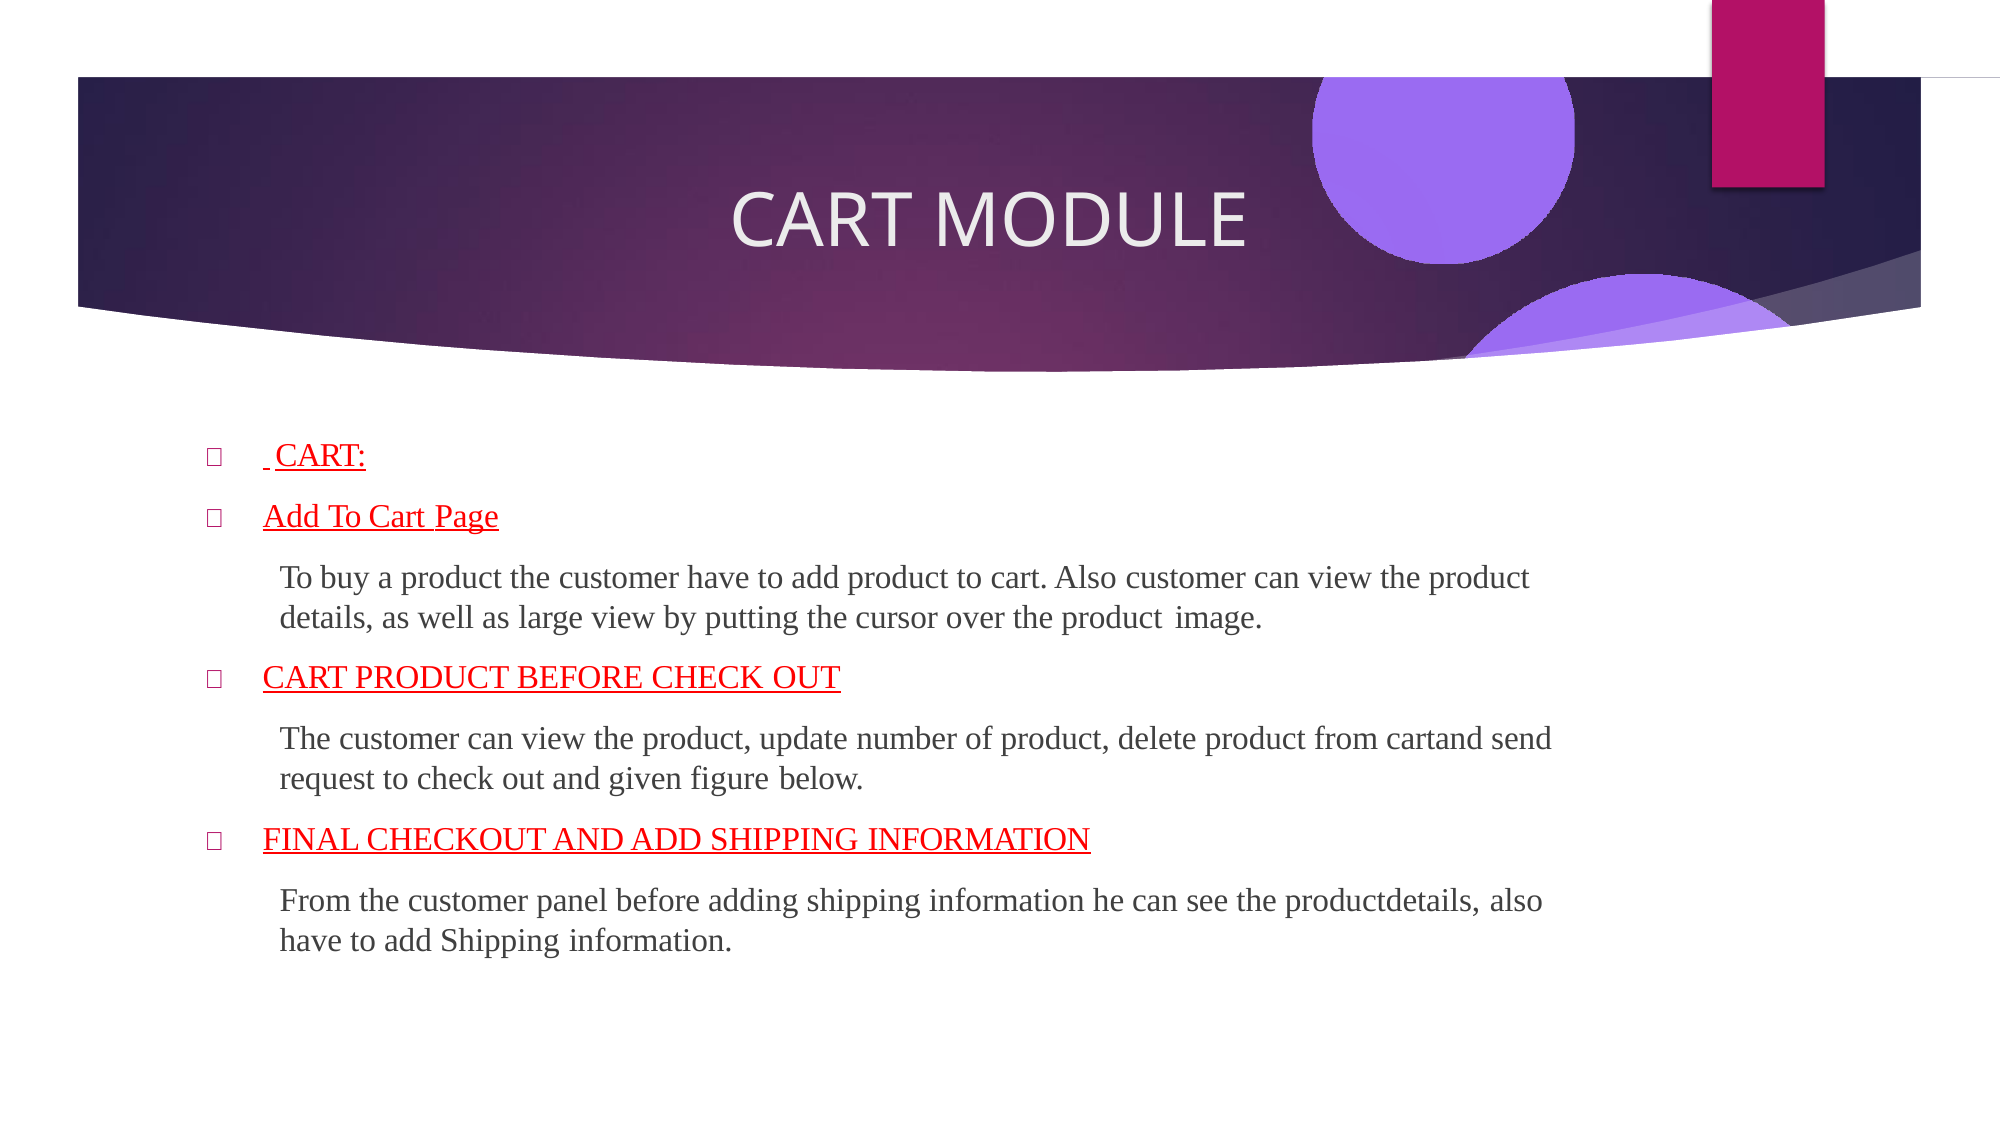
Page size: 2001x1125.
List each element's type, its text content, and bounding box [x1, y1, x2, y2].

title CART MODULE [727, 168, 1261, 359]
picture [79, 0, 1920, 371]
text_box  CART:  Add To Cart Page To buy a product the customer have to add product to cart. Also customer can view the product details, as well as large view by putting the cursor over the product image.  CART PRODUCT BEFORE CHECK OUT The customer can view the product, update number of product, delete product from cartand send request to check out and given figure below.  FINAL CHECKOUT AND ADD SHIPPING INFORMATION From the customer panel before adding shipping information he can see the productdetails, also have to add Shipping information. [202, 410, 1572, 958]
